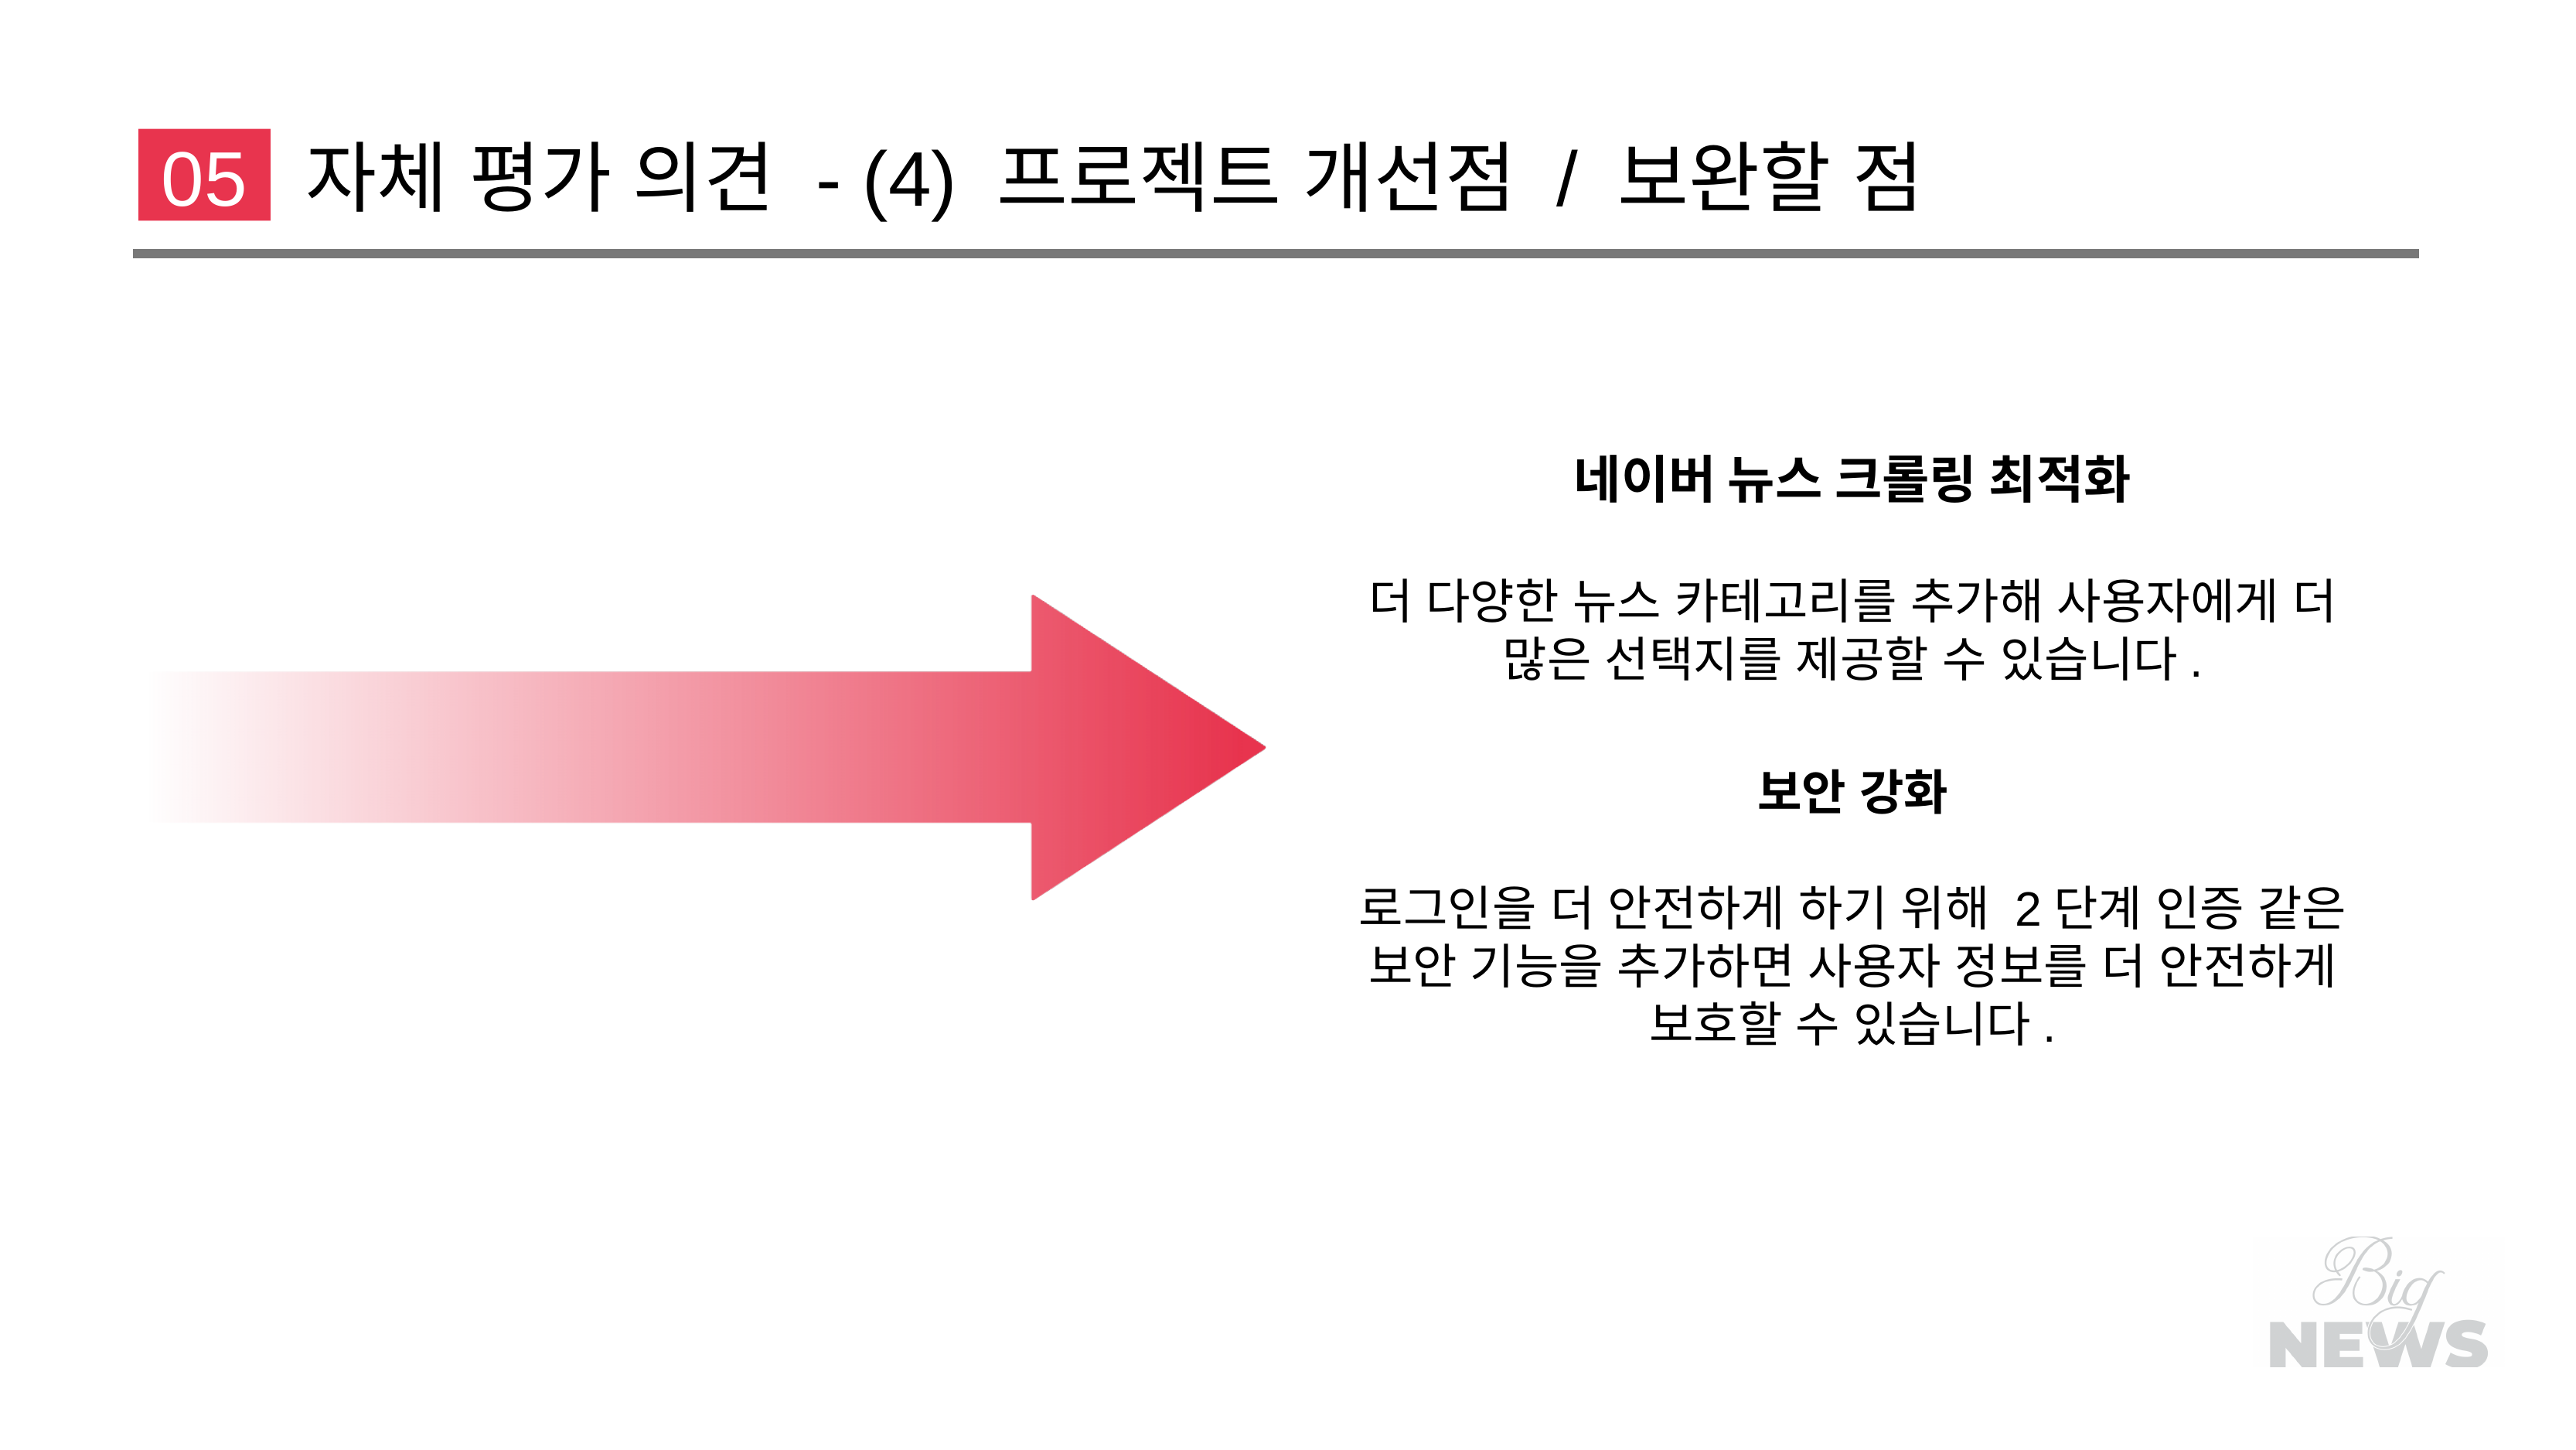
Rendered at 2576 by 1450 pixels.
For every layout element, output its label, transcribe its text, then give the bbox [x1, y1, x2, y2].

picture [2253, 1237, 2505, 1367]
picture [133, 249, 2420, 258]
text_box 05 [125, 128, 284, 222]
text_box 자체 평가 의견 - (4) 프로젝트 개선점 / 보완할 점 [305, 128, 2445, 222]
picture [146, 595, 1266, 901]
text_box 네이버 뉴스 크롤링 최적화 더 다양한 뉴스 카테고리를 추가해 사용자에게 더 많은 선택지를 제공할 수 있습니다. 보안 강화 로그인을 더 안전하게 하기 위해 2단계 인증 같은 보안 기능을 추가하면 사용자 정보를 더 안전하게 보호할 수 있습니다. [1327, 446, 2380, 1052]
